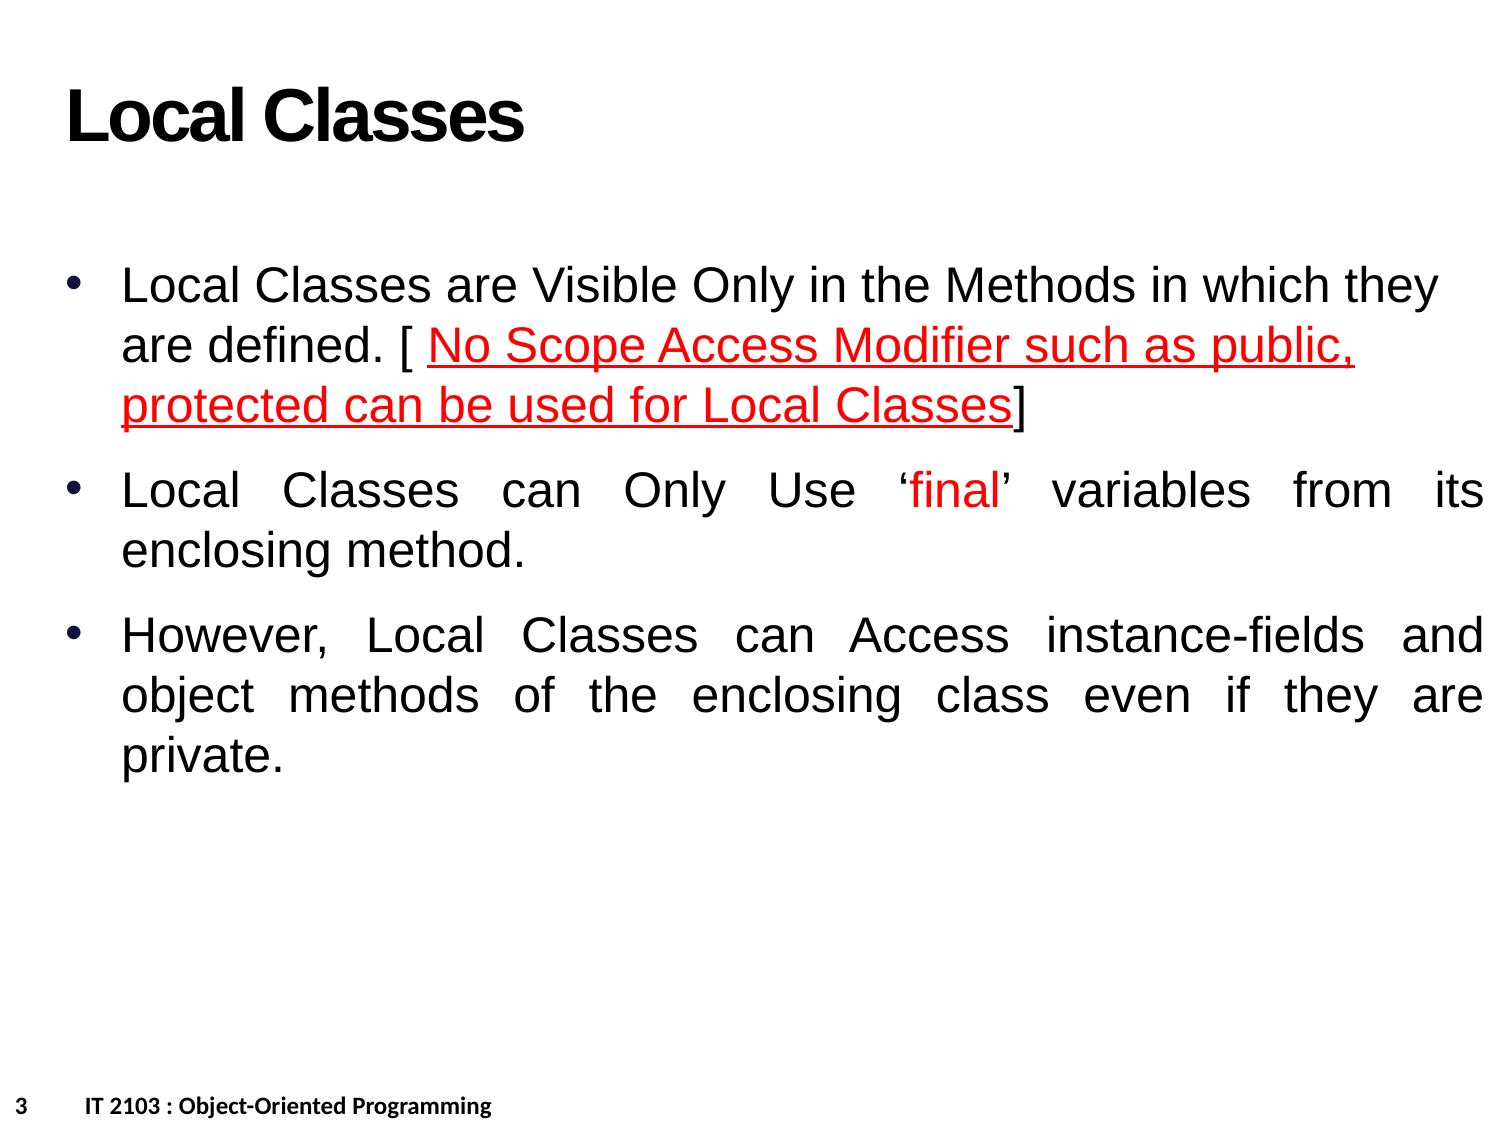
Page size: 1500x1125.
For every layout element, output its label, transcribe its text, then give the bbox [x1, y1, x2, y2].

list Local Classes [50, 24, 1088, 213]
list Local Classes are Visible Only in the Methods in which they are defined. [ No Scope Access Modifier such as public, protected can be used for Local Classes] Local Classes can Only Use ‘final’ variables from its enclosing method. However, Local Classes can Access instance-fields and object methods of the enclosing class even if they are private. [50, 245, 1500, 988]
